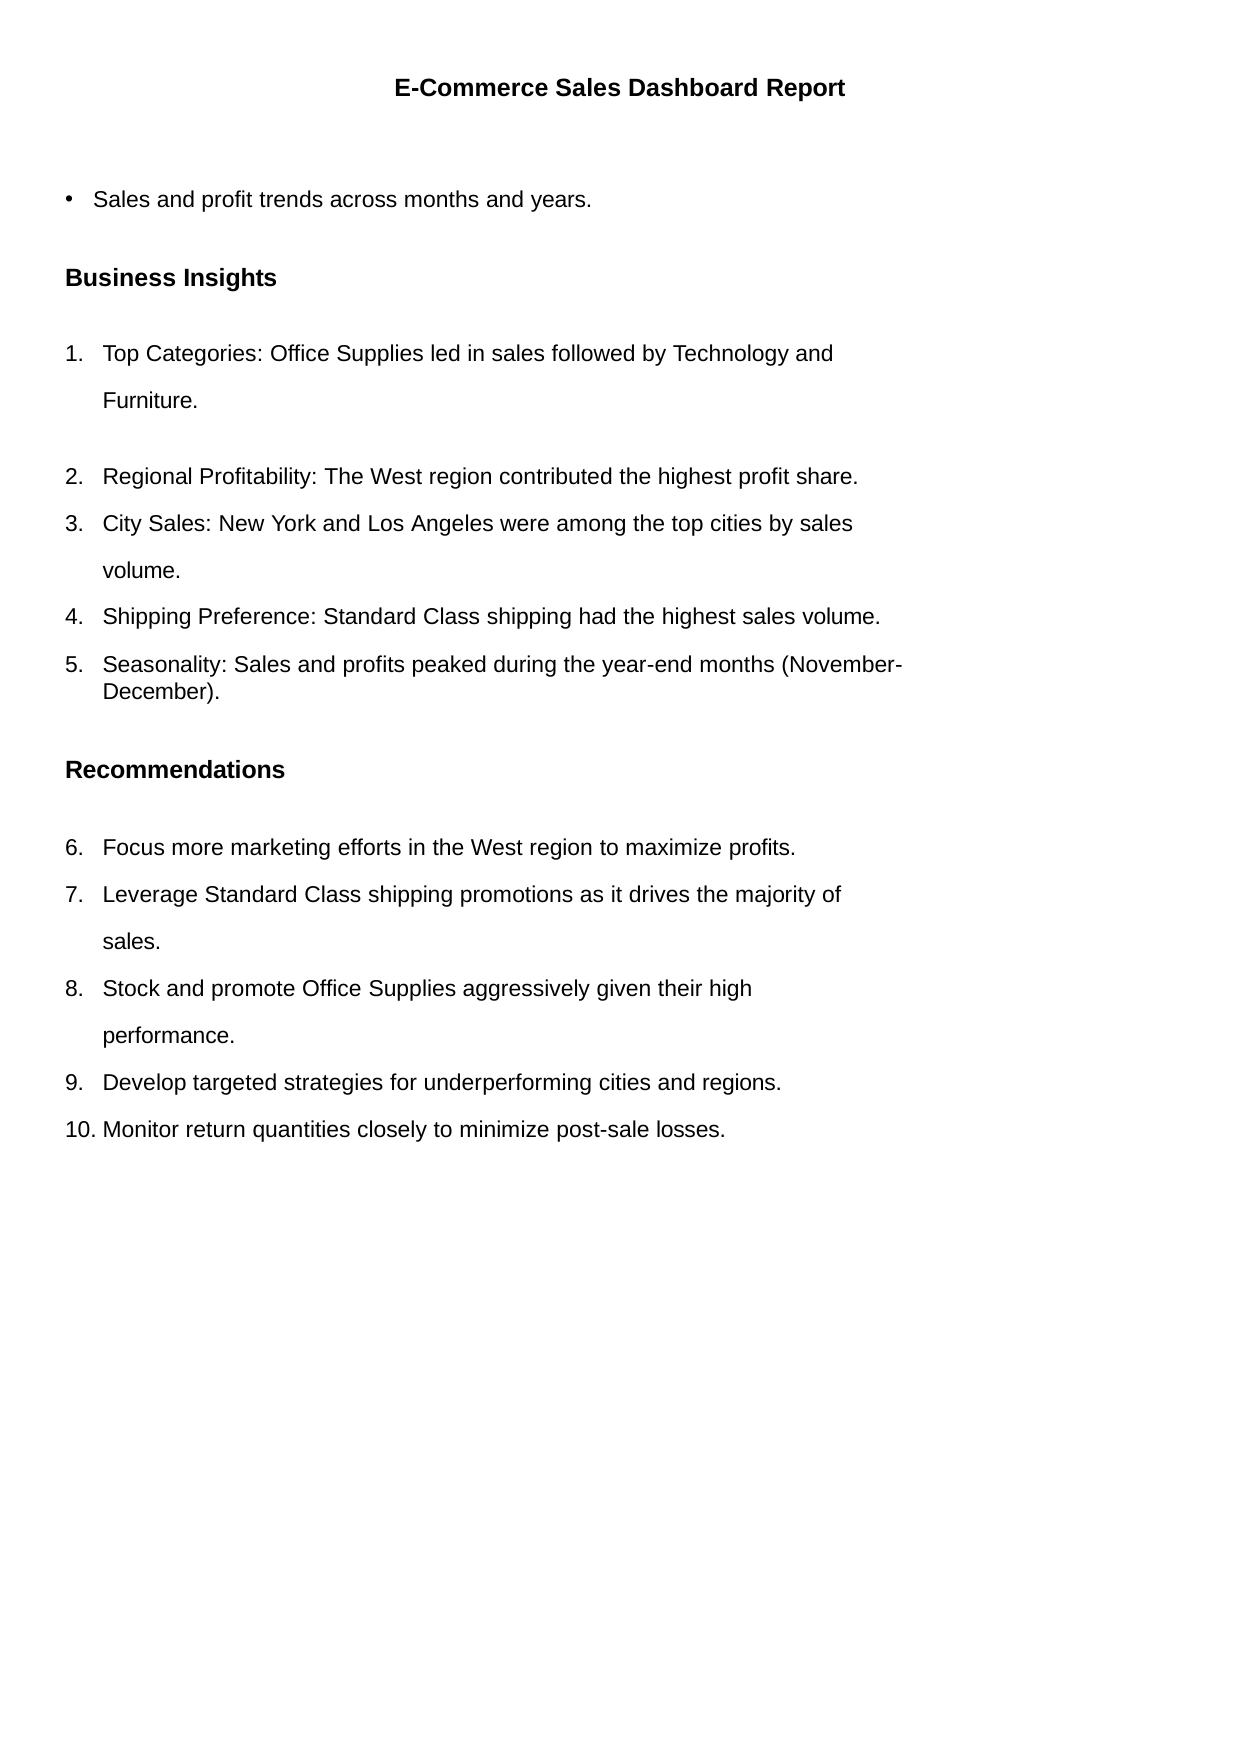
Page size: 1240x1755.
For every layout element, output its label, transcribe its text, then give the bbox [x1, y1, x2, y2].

text_box E-Commerce Sales Dashboard Report [392, 68, 848, 101]
text_box Sales and profit trends across months and years. Business Insights Top Categories: Office Supplies led in sales followed by Technology and Furniture. Regional Profitability: The West region contributed the highest profit share. City Sales: New York and Los Angeles were among the top cities by sales volume. Shipping Preference: Standard Class shipping had the highest sales volume. Seasonality: Sales and profits peaked during the year-end months (November-December). Recommendations Focus more marketing efforts in the West region to maximize profits. Leverage Standard Class shipping promotions as it drives the majority of sales. Stock and promote Office Supplies aggressively given their high performance. Develop targeted strategies for underperforming cities and regions. Monitor return quantities closely to minimize post-sale losses. [62, 182, 985, 1142]
